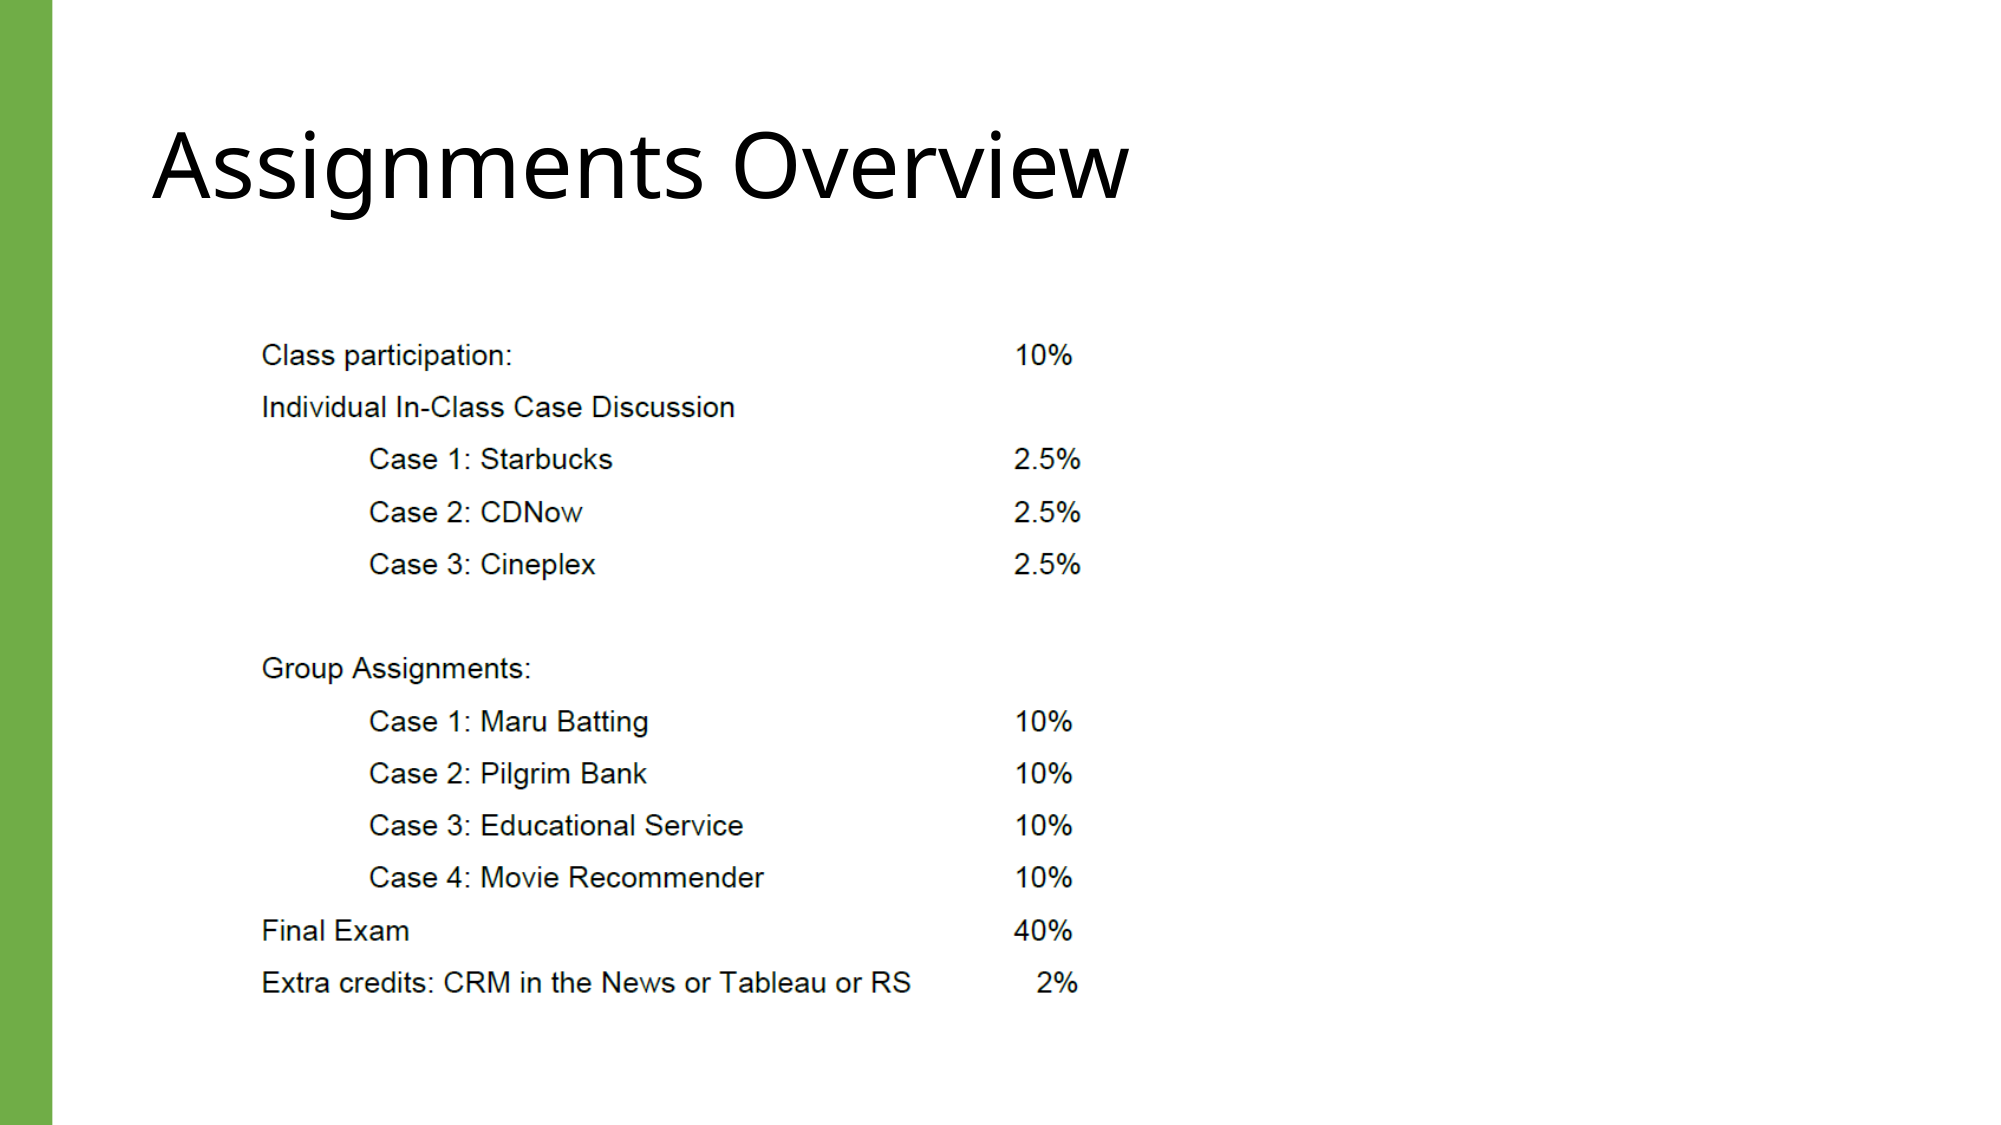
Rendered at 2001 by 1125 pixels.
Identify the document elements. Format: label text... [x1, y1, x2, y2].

text_box [0, 0, 53, 1125]
title Assignments Overview [137, 59, 1863, 278]
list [216, 312, 1161, 1027]
